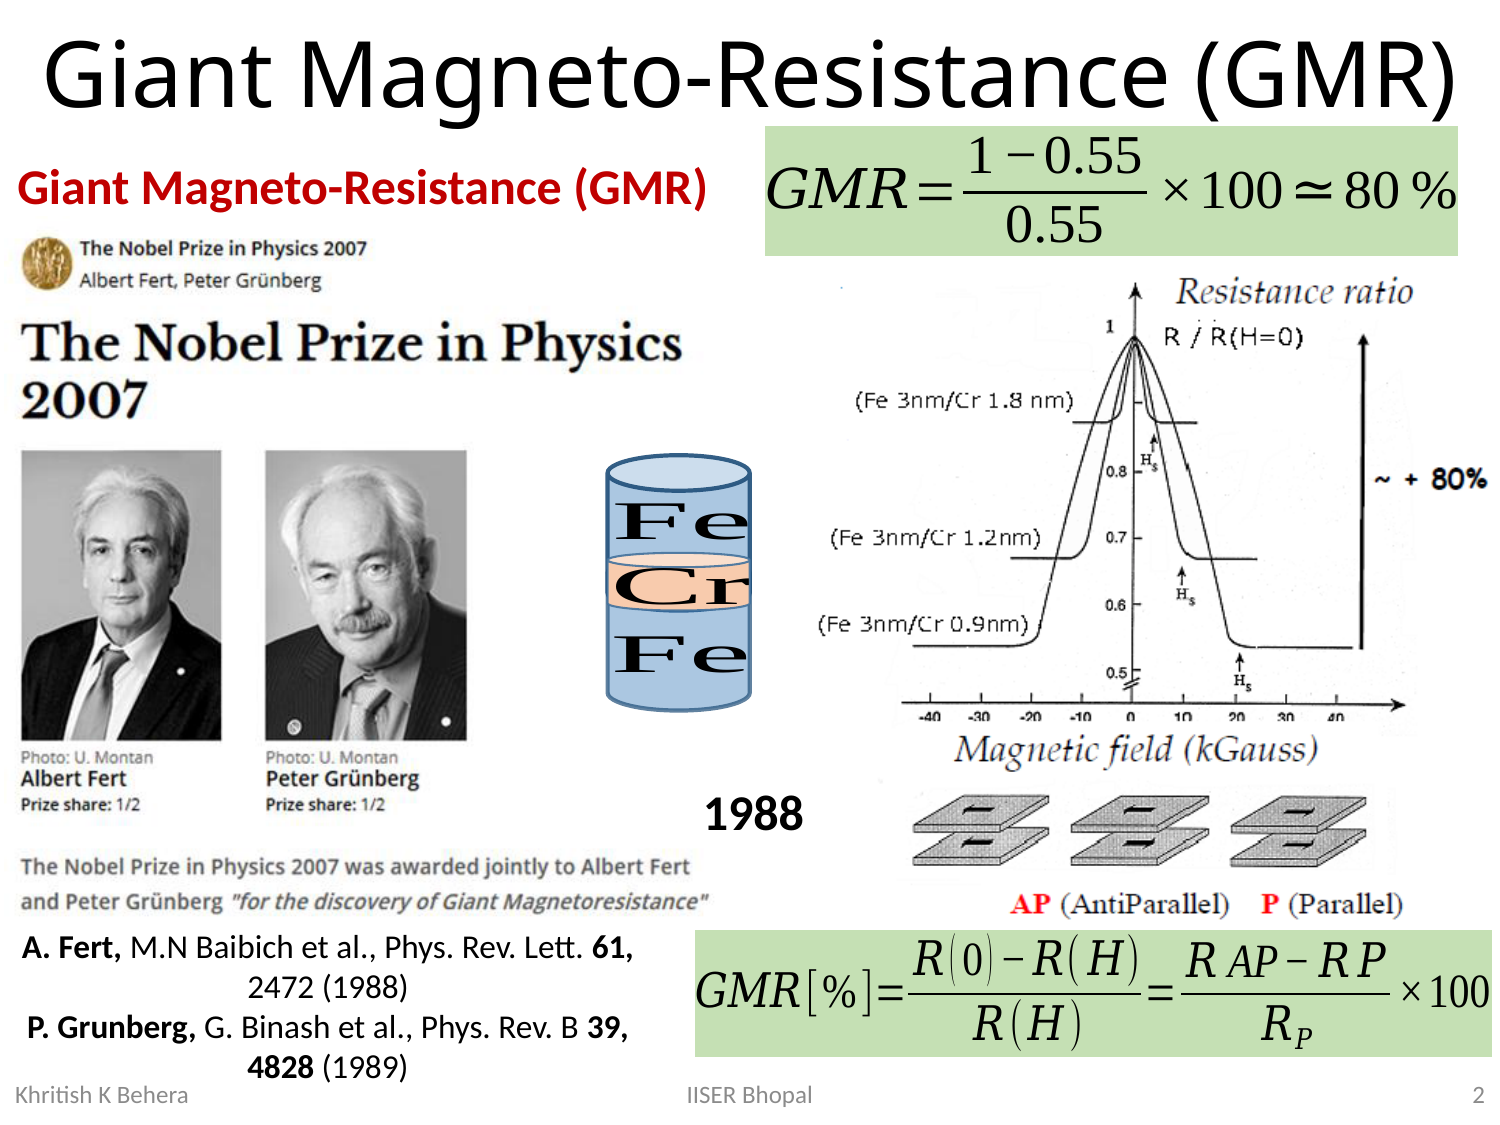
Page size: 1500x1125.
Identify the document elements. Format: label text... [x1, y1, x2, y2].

slide_number 2 [1162, 1063, 1500, 1124]
slide_number Khritish K Behera [0, 1063, 338, 1124]
text_box Giant Magneto-Resistance (GMR) [2, 147, 734, 223]
text_box A. Fert, M.N Baibich et al., Phys. Rev. Lett. 61, 2472 (1988) P. Grunberg, G. Binash et al., Phys. Rev. B 39, 4828 (1989) [0, 917, 656, 1093]
footer IISER Bhopal [496, 1063, 1004, 1124]
picture [810, 256, 1496, 940]
title Giant Magneto-Resistance (GMR) [0, 0, 1500, 157]
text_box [607, 455, 760, 711]
text_box 1988 [724, 773, 810, 849]
picture [4, 216, 724, 932]
